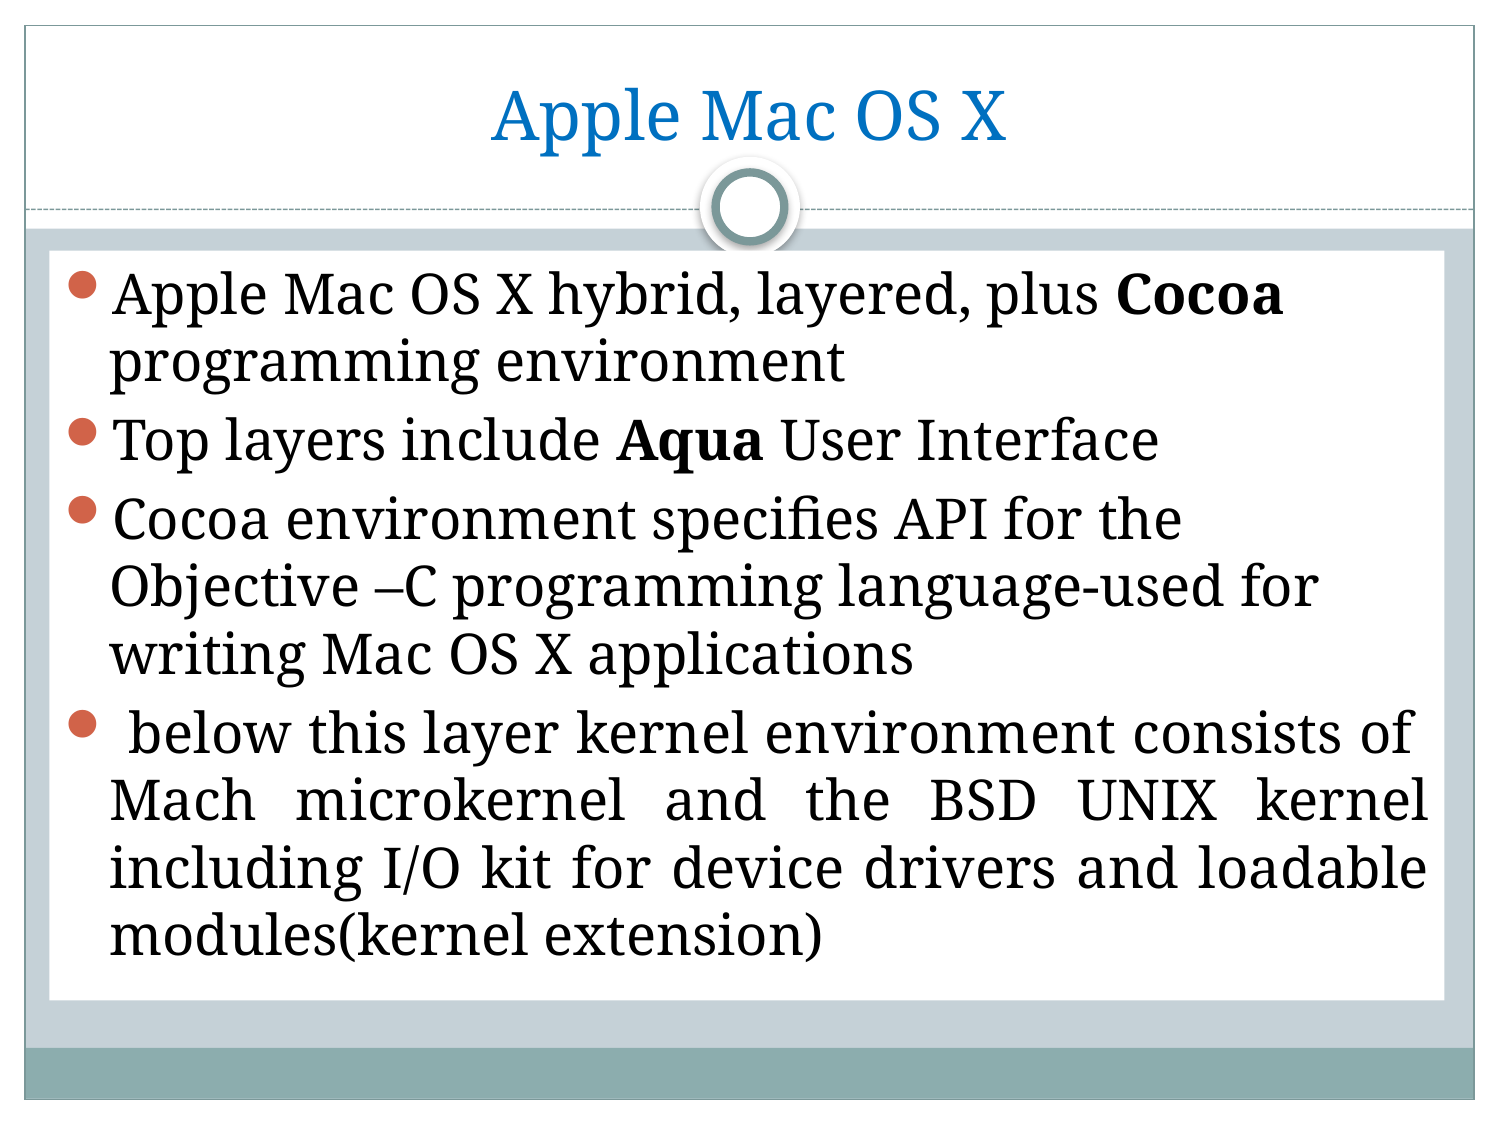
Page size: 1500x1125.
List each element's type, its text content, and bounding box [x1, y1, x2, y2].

title Apple Mac OS X [49, 37, 1450, 162]
list Apple Mac OS X hybrid, layered, plus Cocoa programming environment Top layers include Aqua User Interface Cocoa environment specifies API for the Objective –C programming language-used for writing Mac OS X applications below this layer kernel environment consists of Mach microkernel and the BSD UNIX kernel including I/O kit for device drivers and loadable modules(kernel extension) [49, 250, 1445, 1001]
